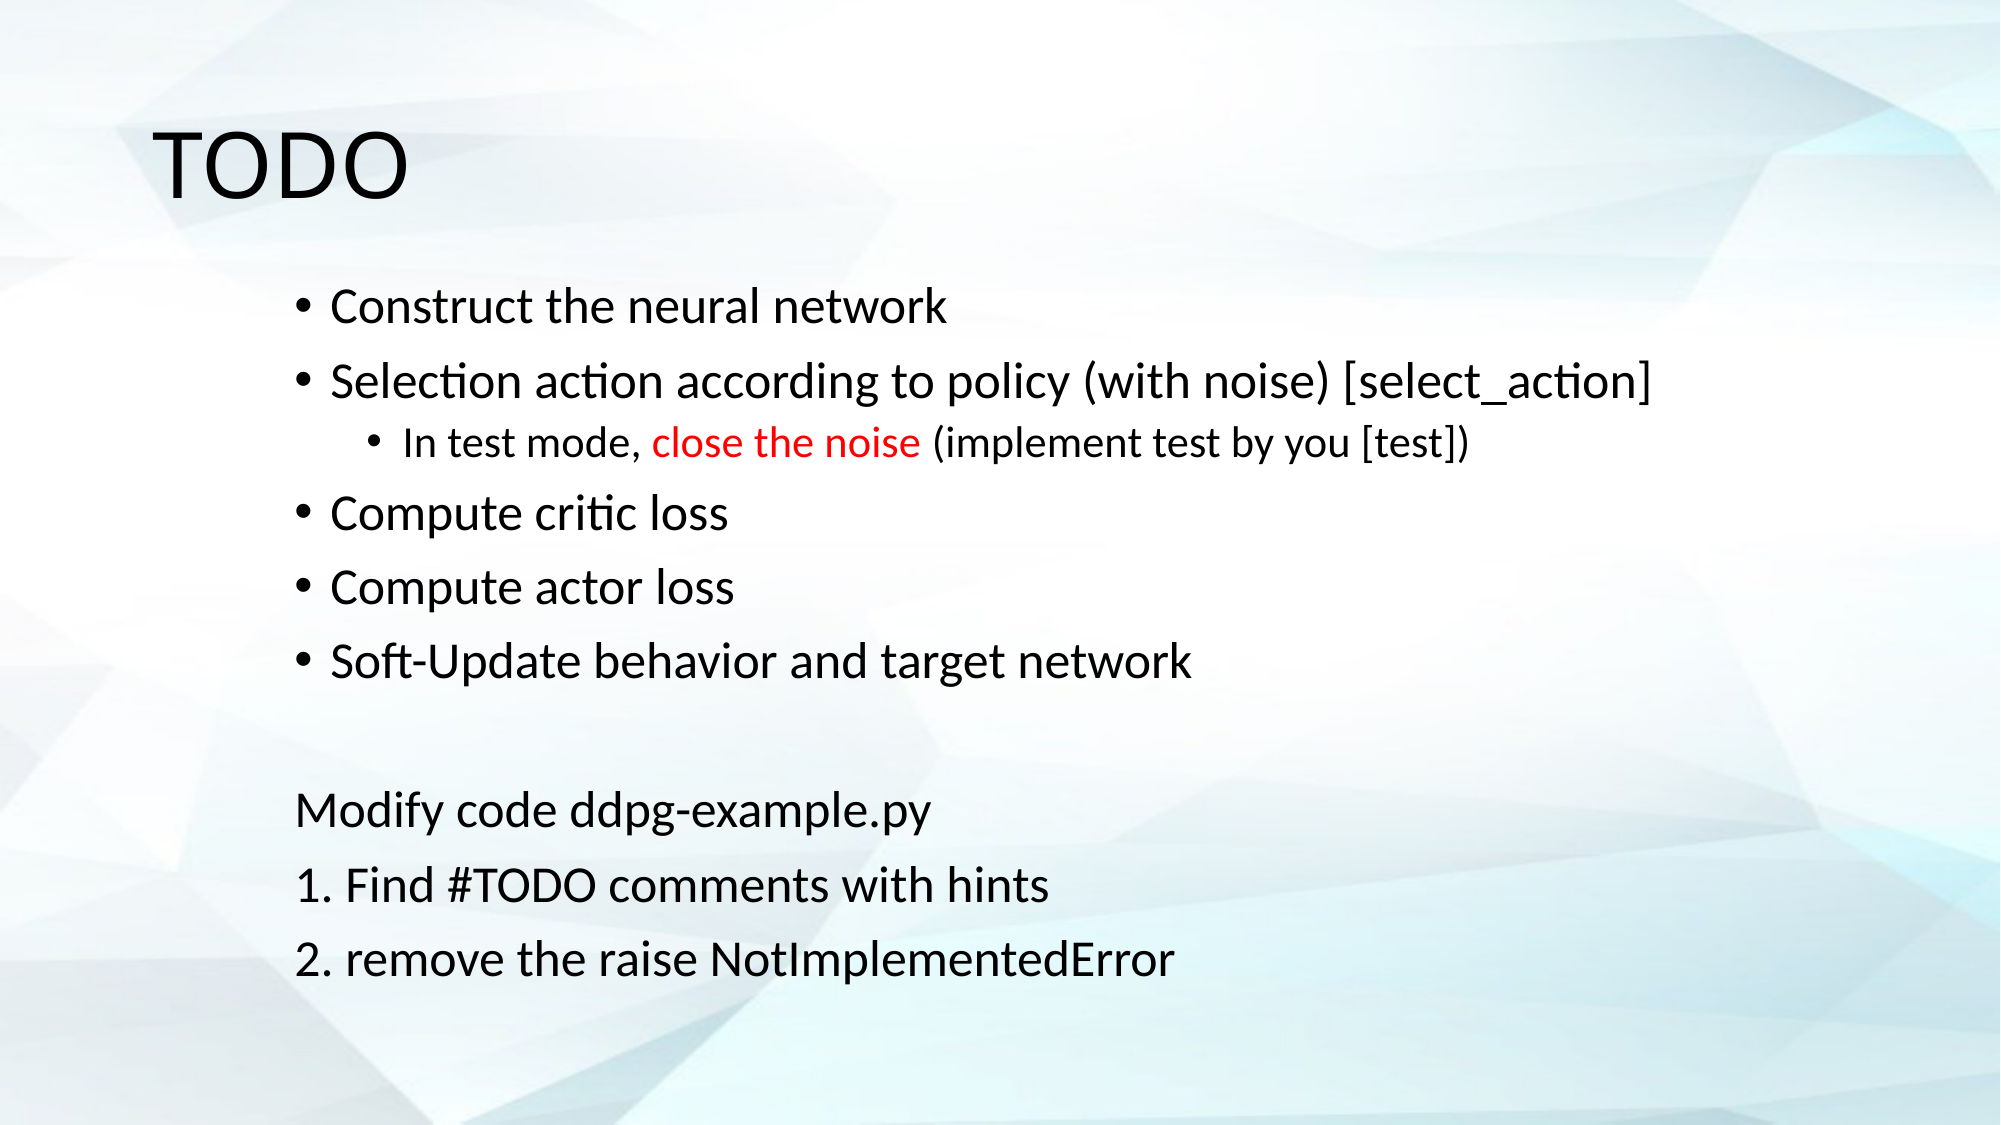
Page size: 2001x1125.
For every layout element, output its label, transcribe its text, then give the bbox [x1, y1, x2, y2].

picture [0, 0, 2001, 1125]
title TODO [137, 59, 1863, 278]
list Construct the neural network Selection action according to policy (with noise) [select_action] In test mode, close the noise (implement test by you [test]) Compute critic loss Compute actor loss Soft-Update behavior and target network Modify code ddpg-example.py 1. Find #TODO comments with hints 2. remove the raise NotImplementedError [279, 271, 1733, 1000]
